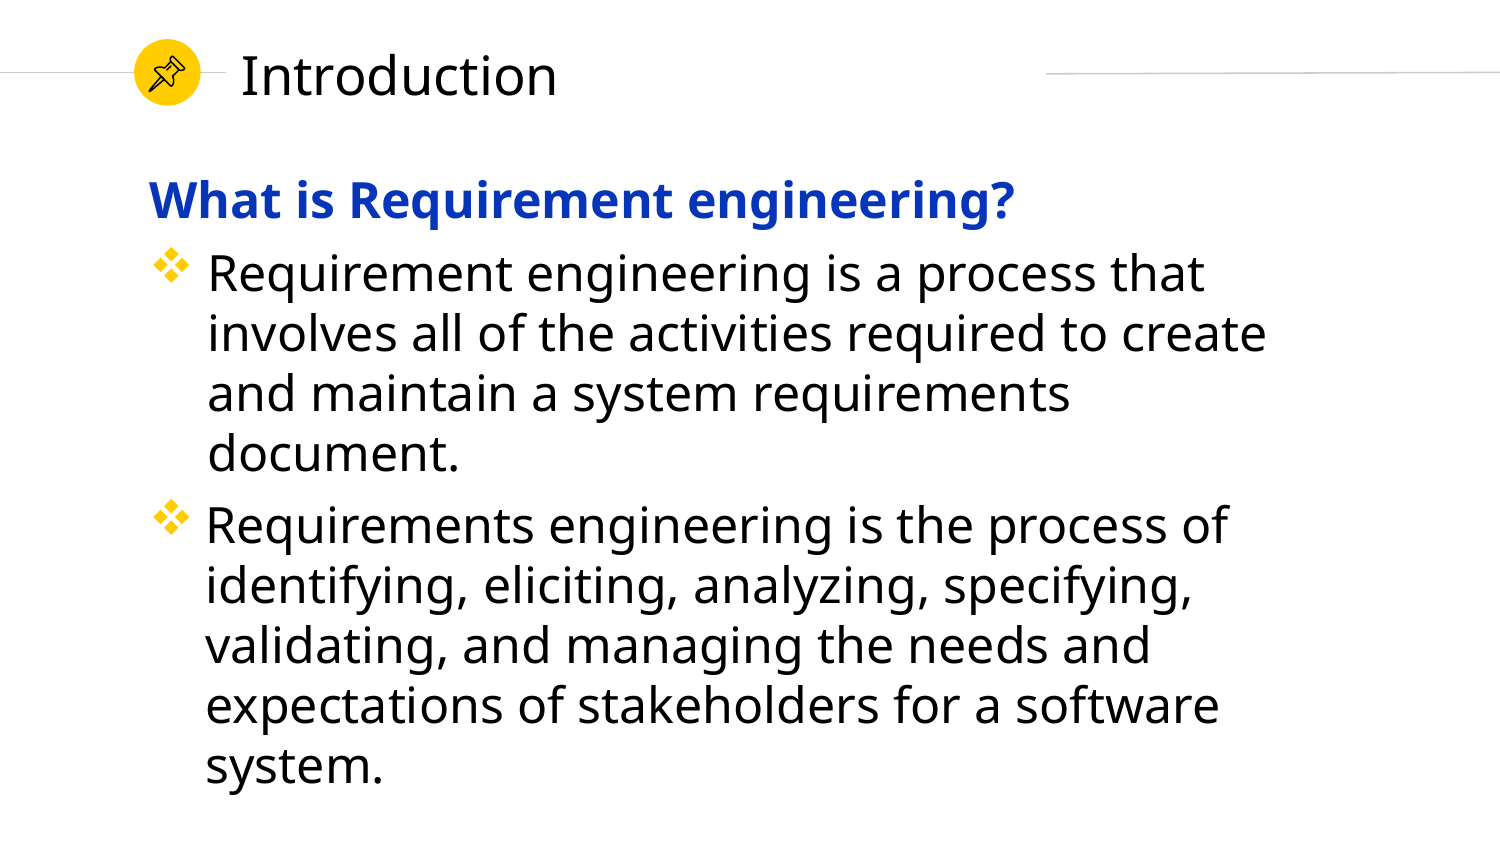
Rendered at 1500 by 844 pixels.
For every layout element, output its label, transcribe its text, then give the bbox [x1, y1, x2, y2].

list What is Requirement engineering? Requirement engineering is a process that involves all of the activities required to create and maintain a system requirements document. Requirements engineering is the process of identifying, eliciting, analyzing, specifying, validating, and managing the needs and expectations of stakeholders for a software system. [134, 153, 1344, 776]
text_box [148, 55, 185, 92]
title Introduction [226, 38, 1047, 110]
